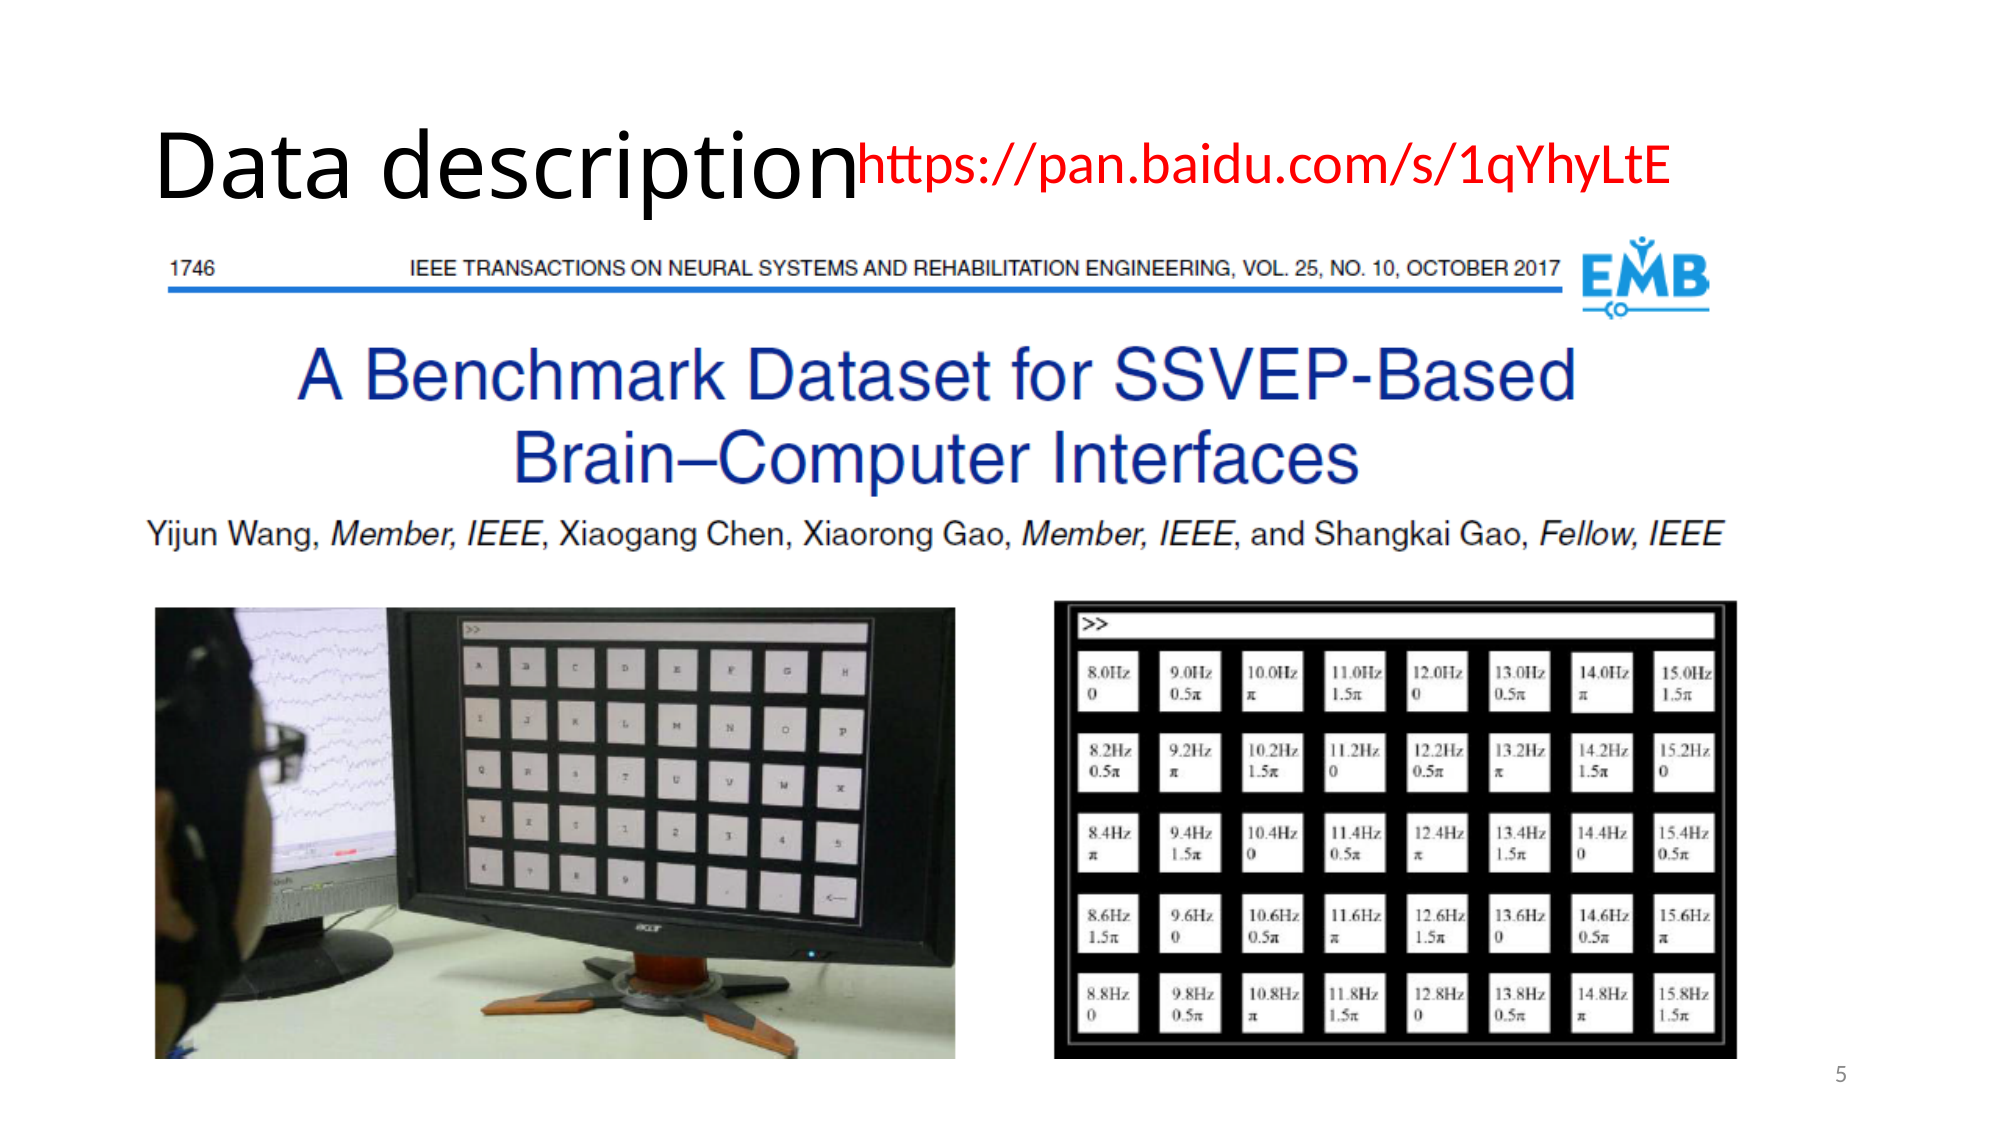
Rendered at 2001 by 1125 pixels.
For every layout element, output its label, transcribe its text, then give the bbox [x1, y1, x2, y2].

picture [137, 228, 1755, 569]
title Data description [137, 59, 1863, 278]
text_box https://pan.baidu.com/s/1qYhyLtE [841, 117, 1688, 203]
picture [137, 586, 1749, 1059]
slide_number 5 [1412, 1042, 1863, 1103]
